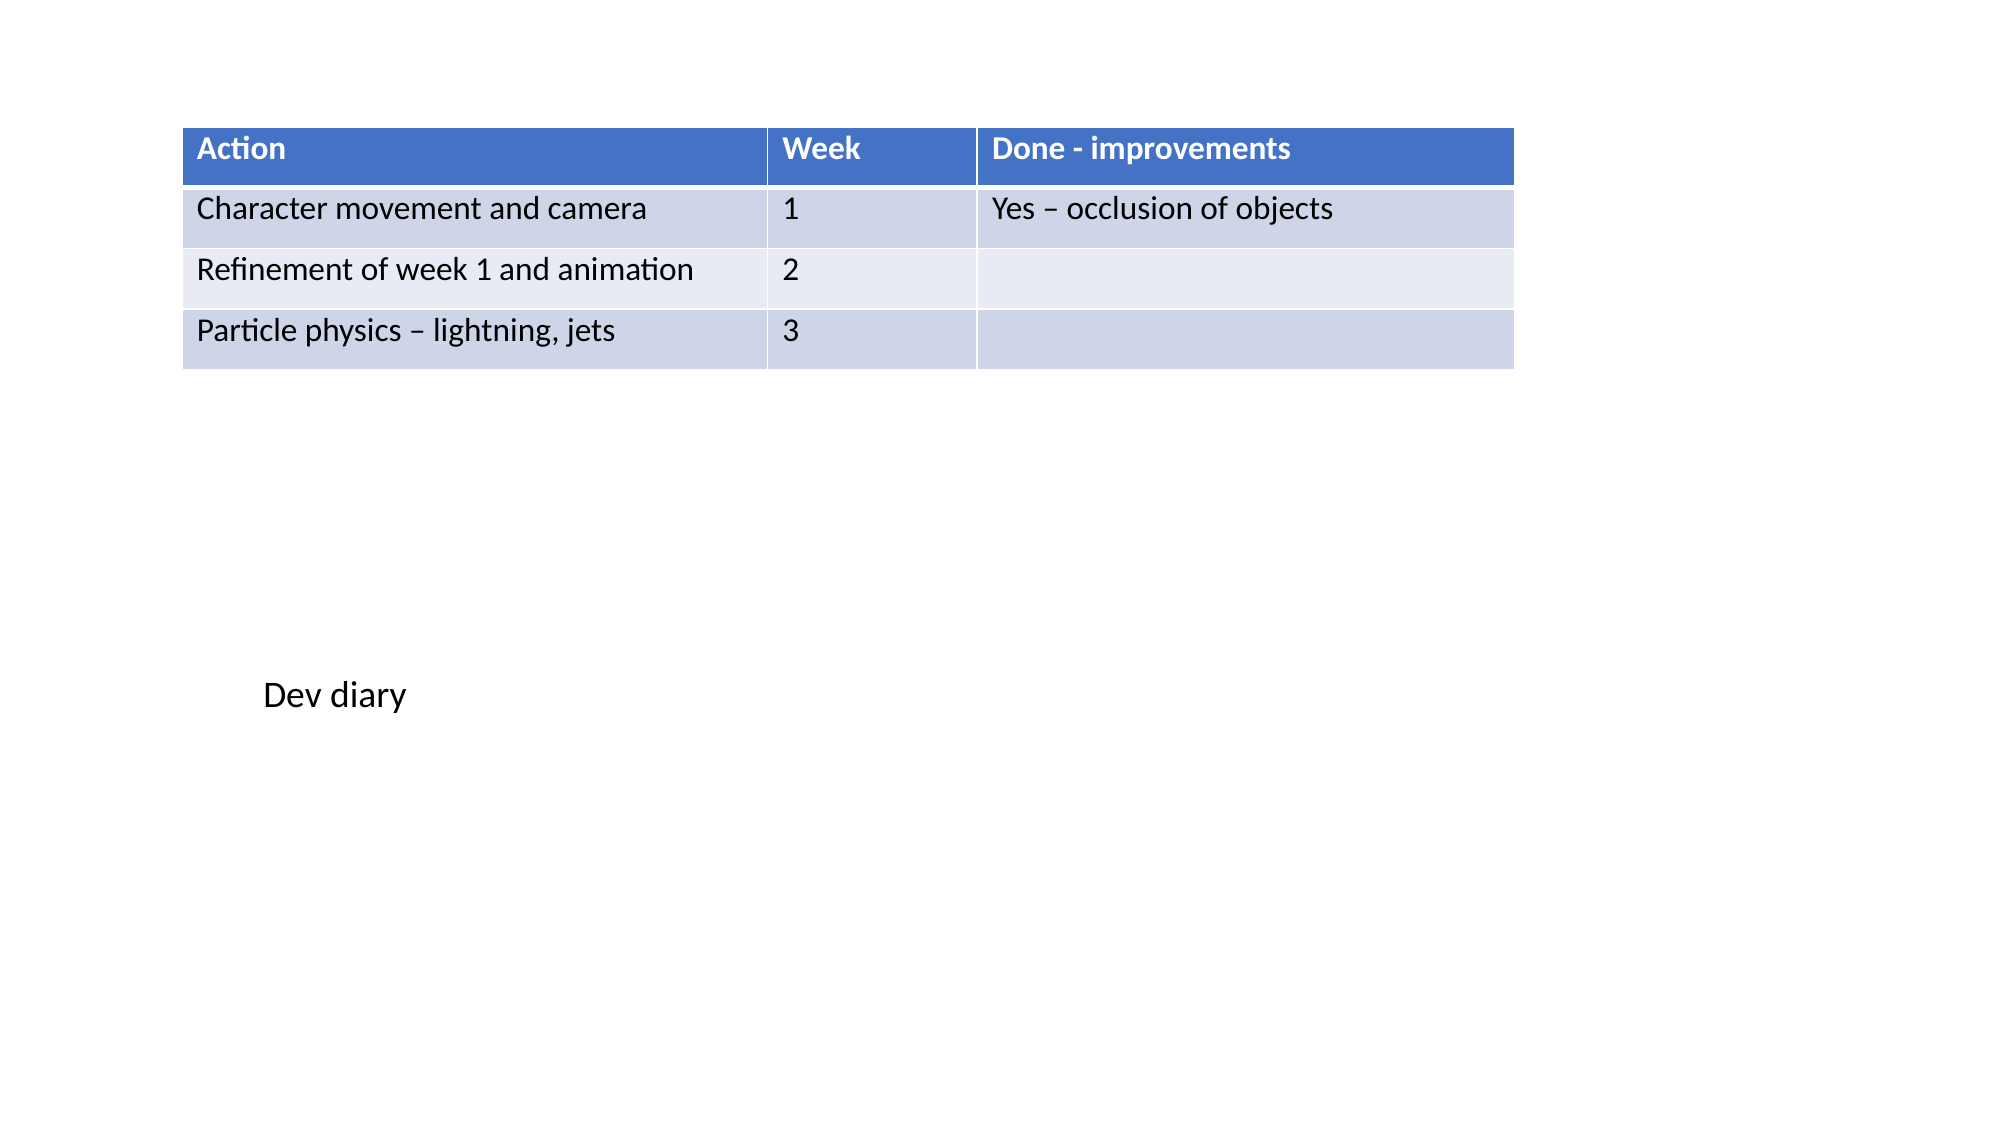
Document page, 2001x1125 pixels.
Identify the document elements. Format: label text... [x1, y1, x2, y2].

table_cell 3 [768, 310, 976, 369]
text_box Dev diary [248, 662, 422, 723]
table_cell Refinement of week 1 and animation [183, 249, 767, 308]
table_cell [978, 310, 1514, 369]
table_cell [978, 249, 1514, 308]
table_header Done - improvements [978, 128, 1514, 185]
table_cell Particle physics – lightning, jets [183, 310, 767, 369]
table_header Week [768, 128, 976, 185]
table_cell Yes – occlusion of objects [978, 190, 1514, 248]
table_cell 1 [768, 190, 976, 248]
table_cell 2 [768, 249, 976, 308]
table_cell Character movement and camera [183, 190, 767, 248]
table_header Action [183, 128, 767, 185]
